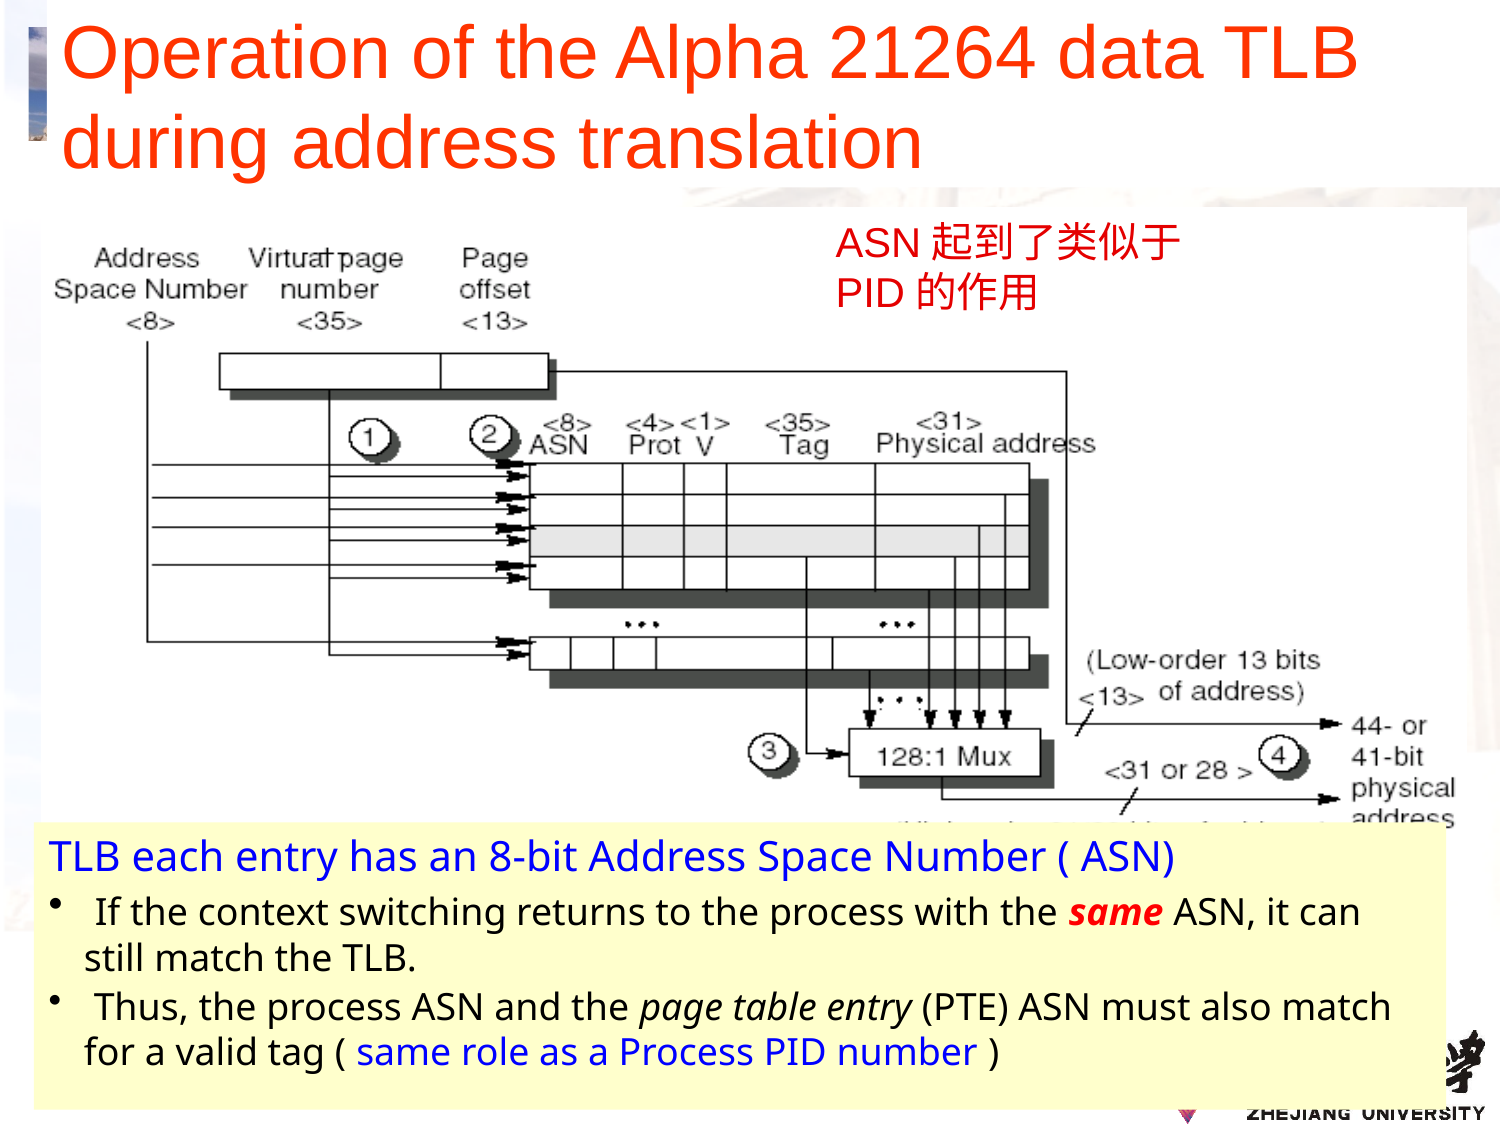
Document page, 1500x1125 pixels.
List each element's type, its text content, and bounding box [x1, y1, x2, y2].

text_box TLB each entry has an 8-bit Address Space Number ( ASN) If the context switching returns to the process with the same ASN, it can still match the TLB. Thus, the process ASN and the page table entry (PTE) ASN must also match for a valid tag ( same role as a Process PID number ) [33, 822, 1447, 1110]
picture [0, 0, 1500, 1125]
title Operation of the Alpha 21264 data TLB during address translation [46, 0, 1500, 188]
